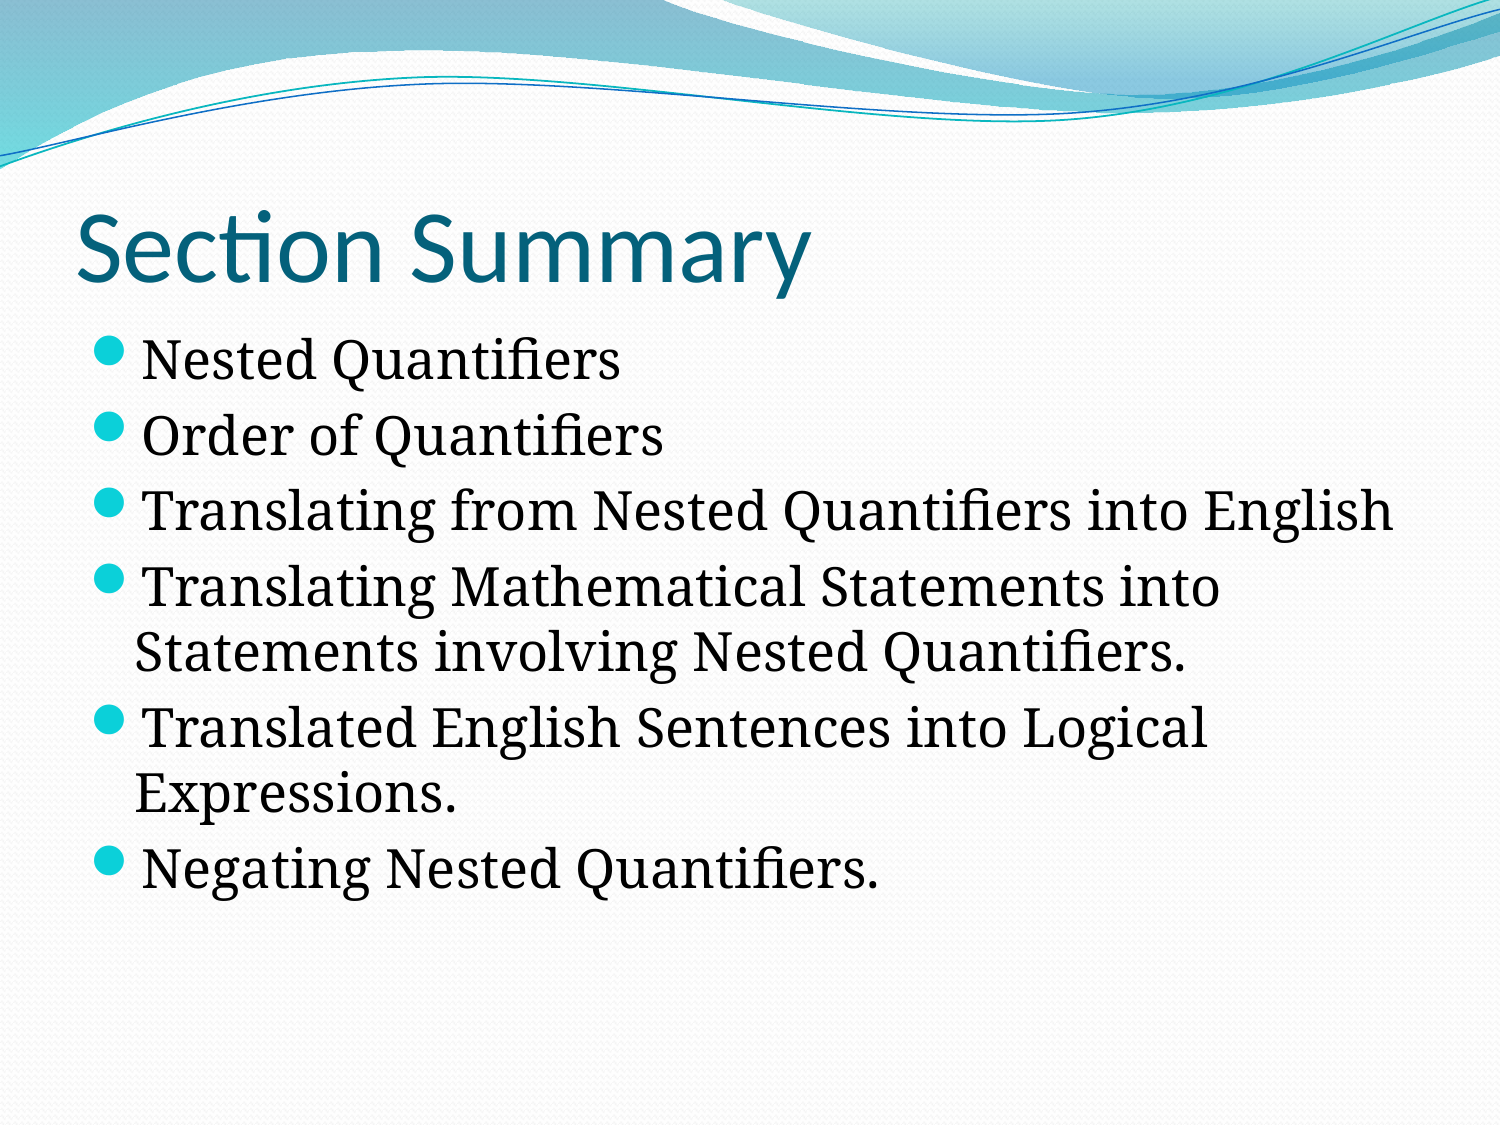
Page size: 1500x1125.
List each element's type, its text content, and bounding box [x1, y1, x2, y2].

list Nested Quantifiers Order of Quantifiers Translating from Nested Quantifiers into English Translating Mathematical Statements into Statements involving Nested Quantifiers. Translated English Sentences into Logical Expressions. Negating Nested Quantifiers. [75, 317, 1425, 1038]
title Section Summary [75, 115, 1425, 303]
